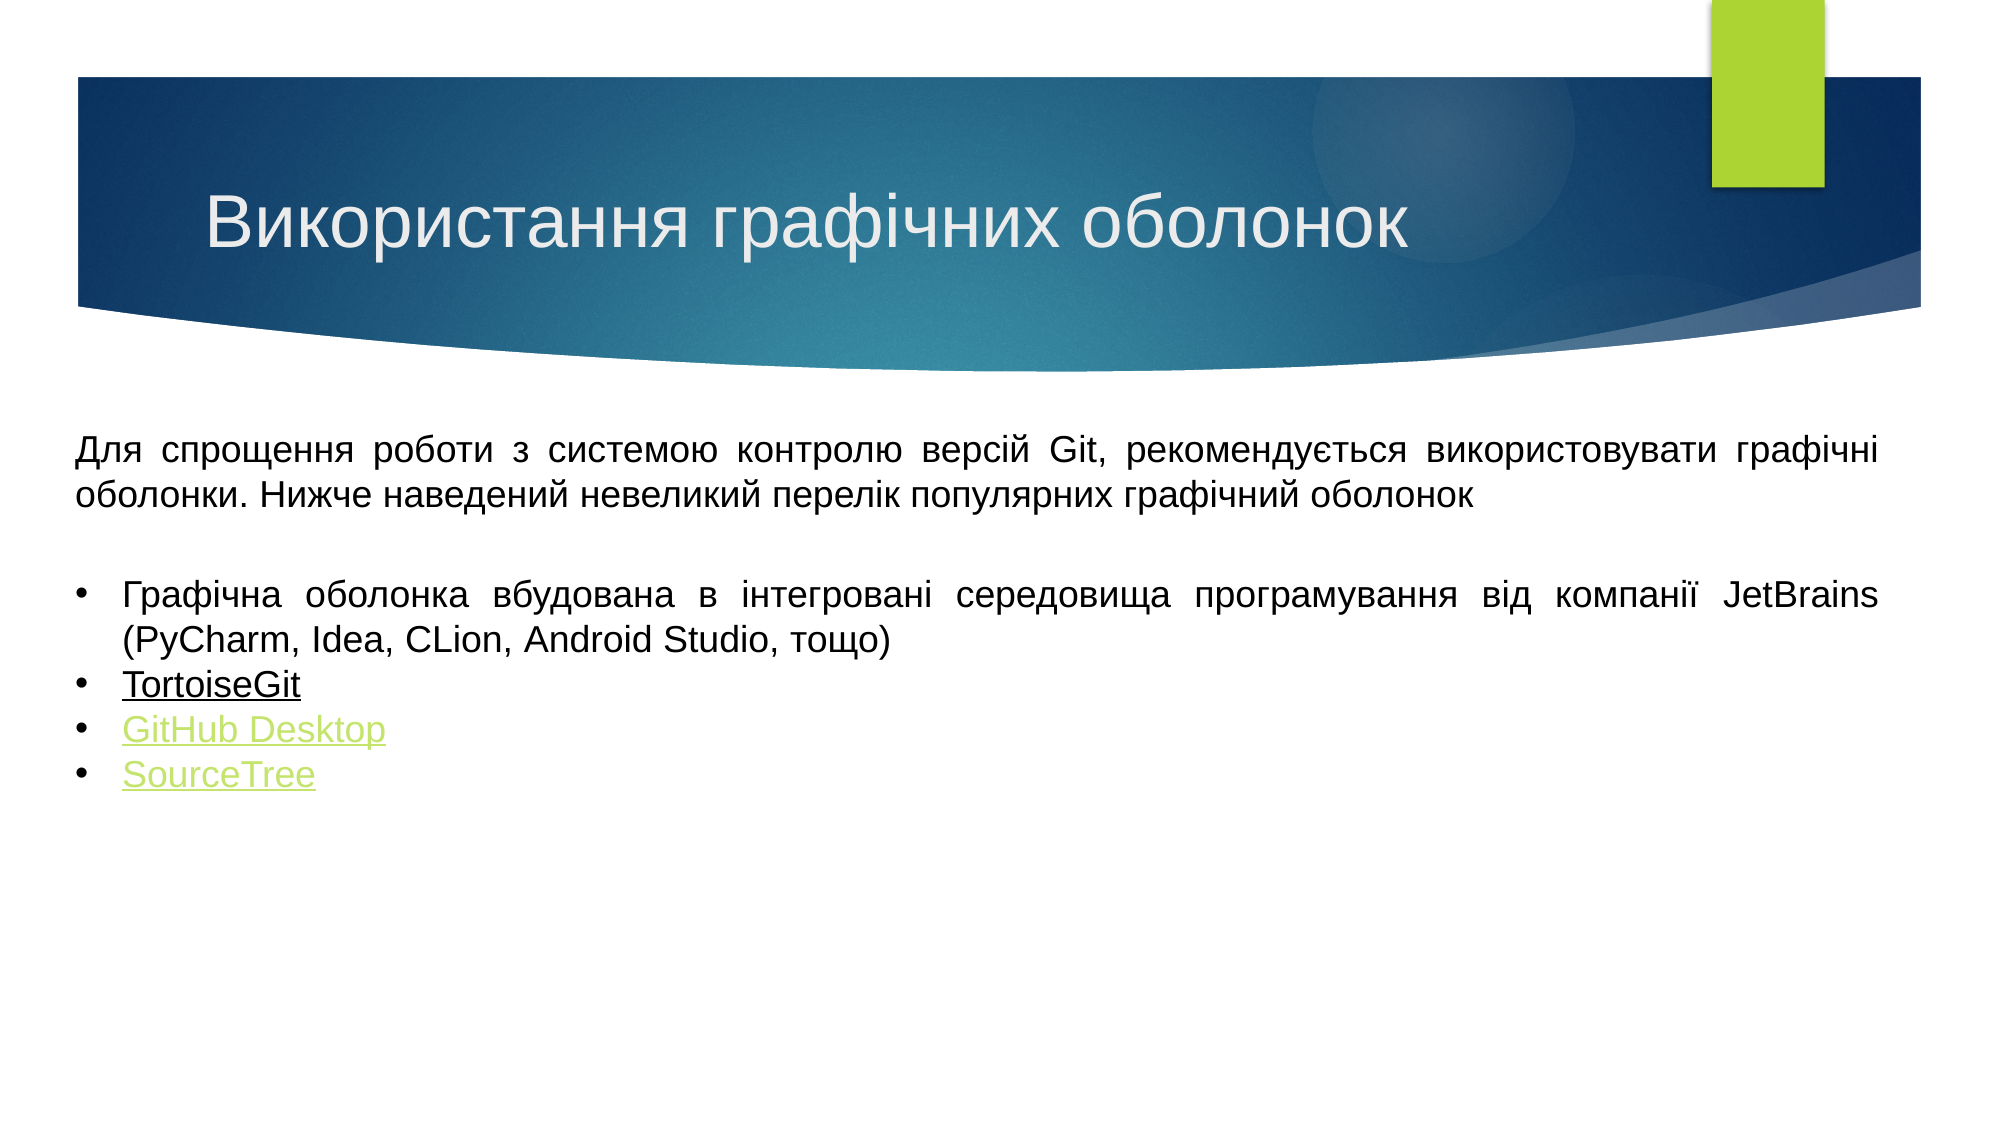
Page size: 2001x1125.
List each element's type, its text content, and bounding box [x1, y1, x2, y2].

title Використання графічних оболонок [189, 159, 1627, 276]
text_box Для спрощення роботи з системою контролю версій Git, рекомендується використовувати графічні оболонки. Нижче наведений невеликий перелік популярних графічний оболонок [60, 418, 1894, 523]
text_box Графічна оболонка вбудована в інтегровані середовища програмування від компанії JetBrains (PyCharm, Idea, CLion, Android Studio, тощо) TortoiseGit GitHub Desktop SourceTree [60, 562, 1894, 848]
